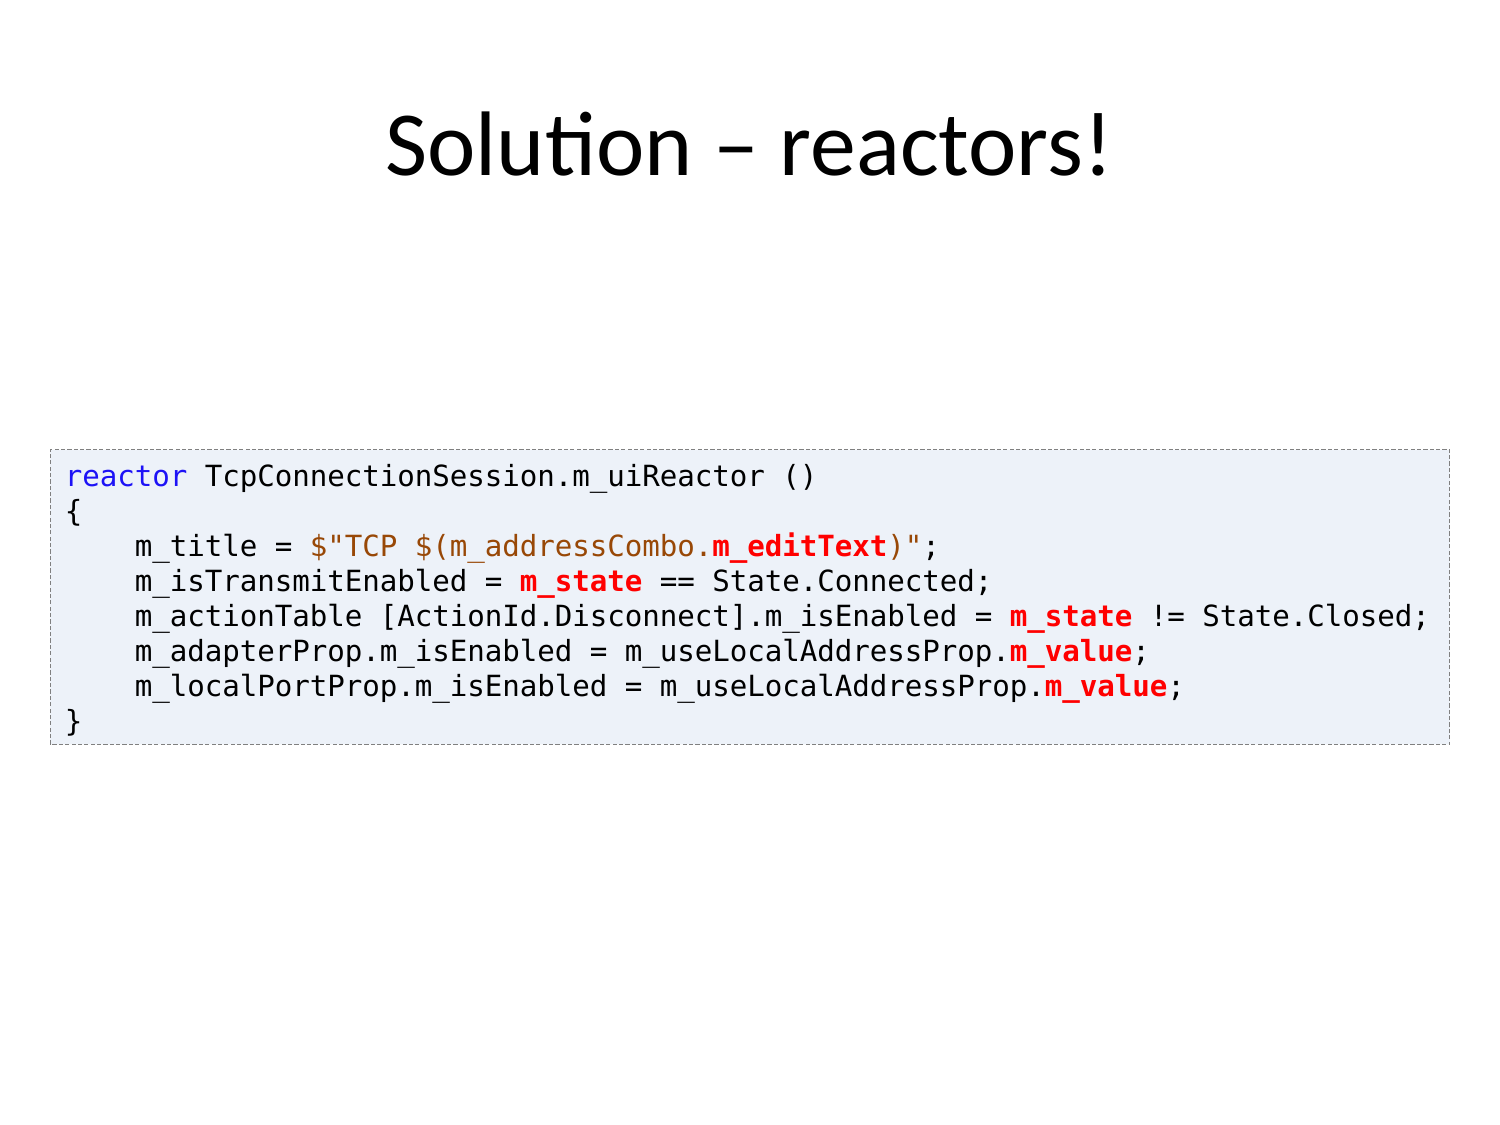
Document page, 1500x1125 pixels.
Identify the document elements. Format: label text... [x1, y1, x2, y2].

text_box reactor TcpConnectionSession.m_uiReactor () { m_title = $"TCP $(m_addressCombo.m_editText)"; m_isTransmitEnabled = m_state == State.Connected; m_actionTable [ActionId.Disconnect].m_isEnabled = m_state != State.Closed; m_adapterProp.m_isEnabled = m_useLocalAddressProp.m_value; m_localPortProp.m_isEnabled = m_useLocalAddressProp.m_value; } [50, 449, 1450, 745]
title Solution – reactors! [75, 45, 1425, 233]
